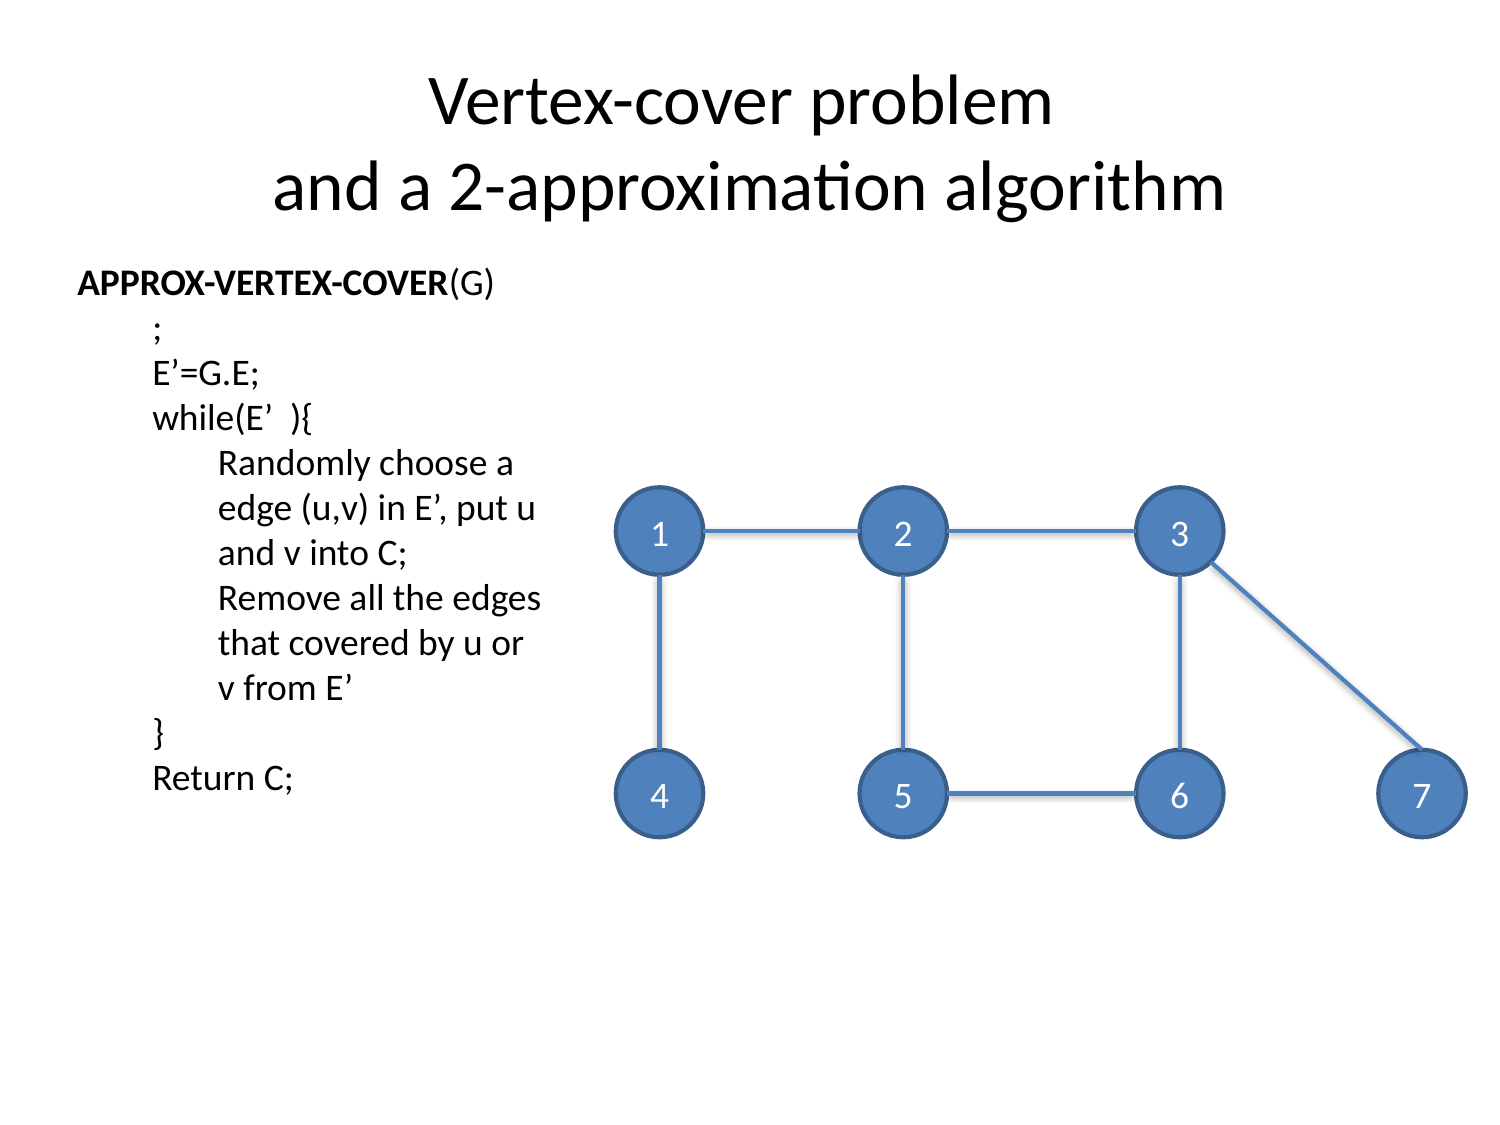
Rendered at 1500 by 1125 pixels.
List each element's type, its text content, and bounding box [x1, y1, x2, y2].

title Vertex-cover problem and a 2-approximation algorithm [75, 45, 1425, 233]
text_box 6 [1134, 748, 1226, 840]
text_box 5 [857, 748, 949, 840]
text_box 2 [857, 485, 949, 577]
text_box 4 [613, 748, 706, 840]
text_box 7 [1376, 747, 1468, 840]
text_box 1 [613, 485, 706, 577]
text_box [1210, 561, 1423, 750]
text_box 3 [1134, 485, 1226, 577]
